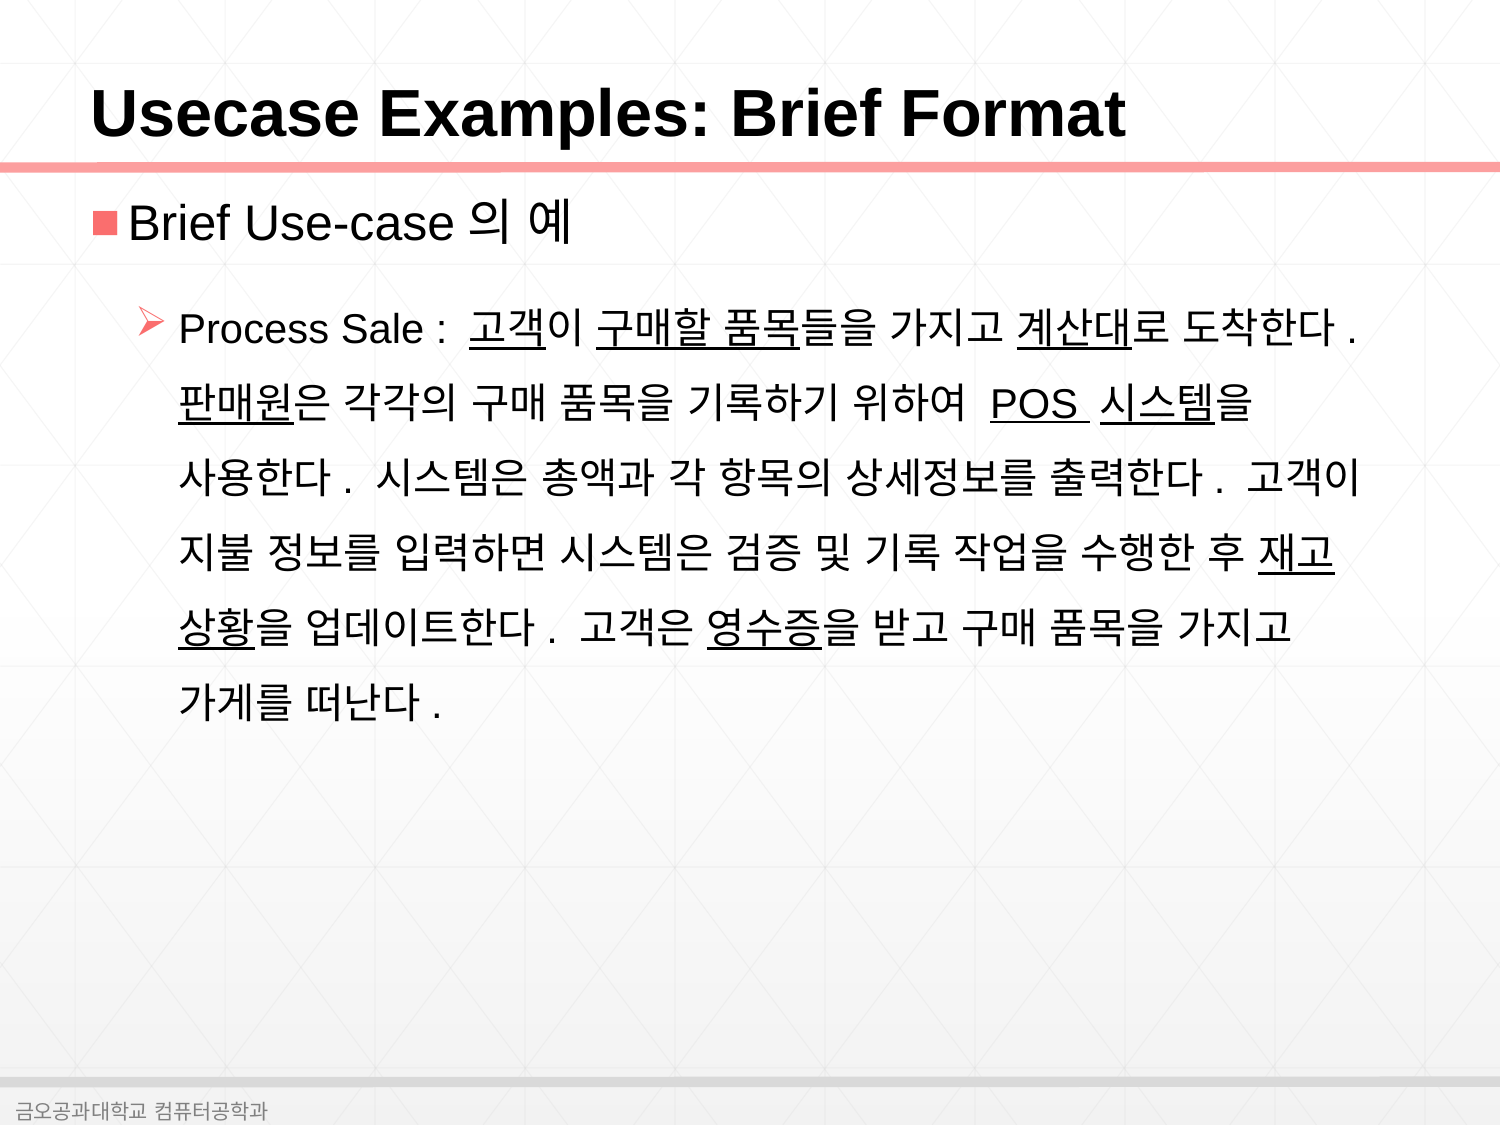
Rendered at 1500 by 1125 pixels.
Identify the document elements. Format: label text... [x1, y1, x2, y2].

list Brief Use-case의 예 Process Sale : 고객이 구매할 품목들을 가지고 계산대로 도착한다. 판매원은 각각의 구매 품목을 기록하기 위하여 POS 시스템을 사용한다. 시스템은 총액과 각 항목의 상세정보를 출력한다. 고객이 지불 정보를 입력하면 시스템은 검증 및 기록 작업을 수행한 후 재고 상황을 업데이트한다. 고객은 영수증을 받고 구매 품목을 가지고 가게를 떠난다. [75, 190, 1426, 1064]
footer 금오공과대학교 컴퓨터공학과 [0, 1093, 754, 1125]
title Usecase Examples: Brief Format [75, 0, 1426, 159]
